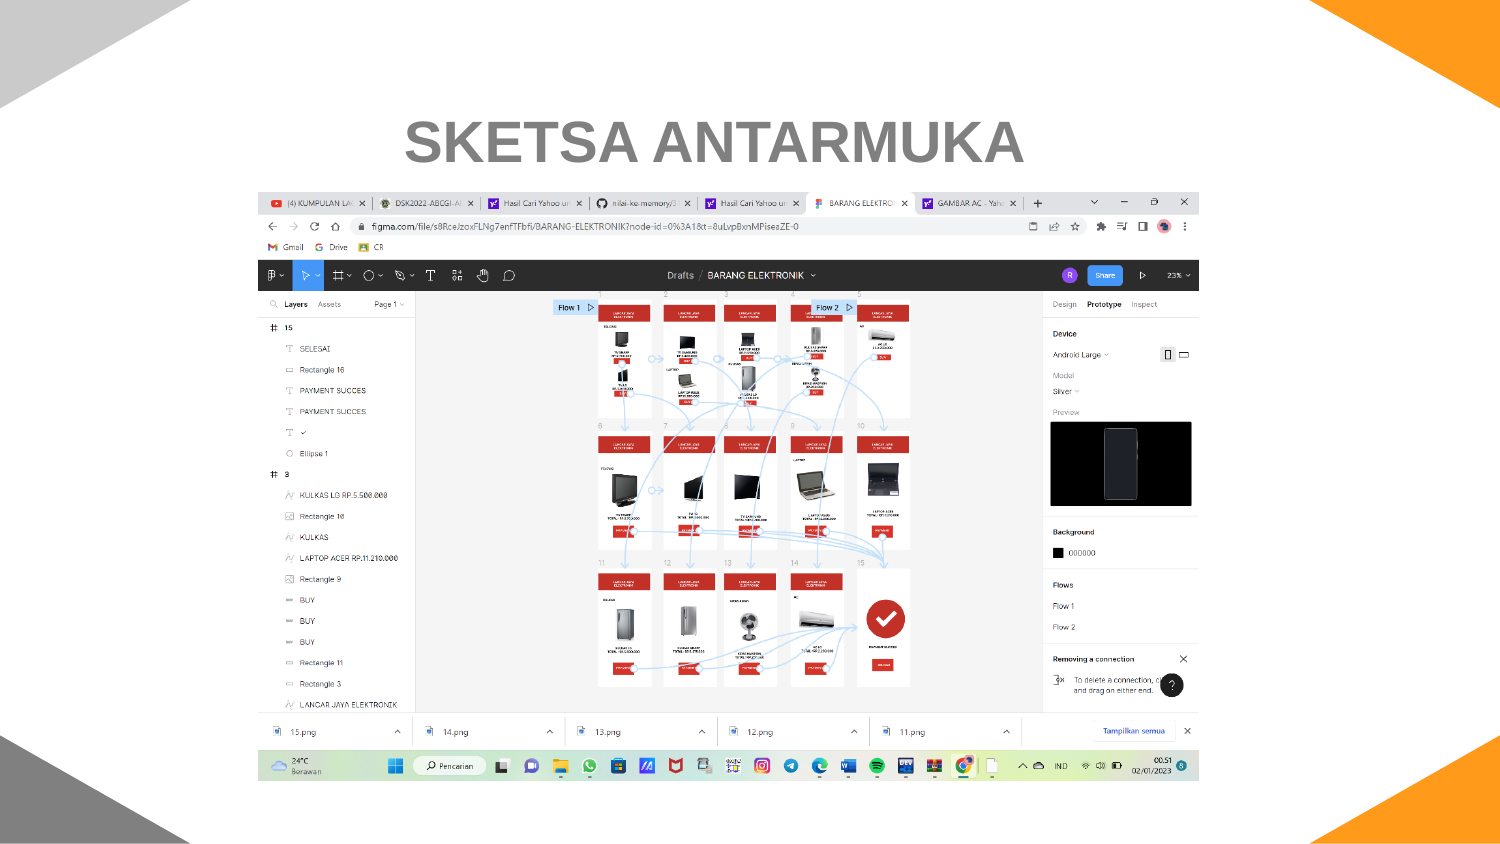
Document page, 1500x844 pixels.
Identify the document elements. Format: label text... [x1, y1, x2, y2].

picture [257, 192, 1199, 781]
text_box SKETSA ANTARMUKA [389, 97, 1041, 182]
text_box [1309, 735, 1500, 844]
text_box [0, 0, 191, 109]
